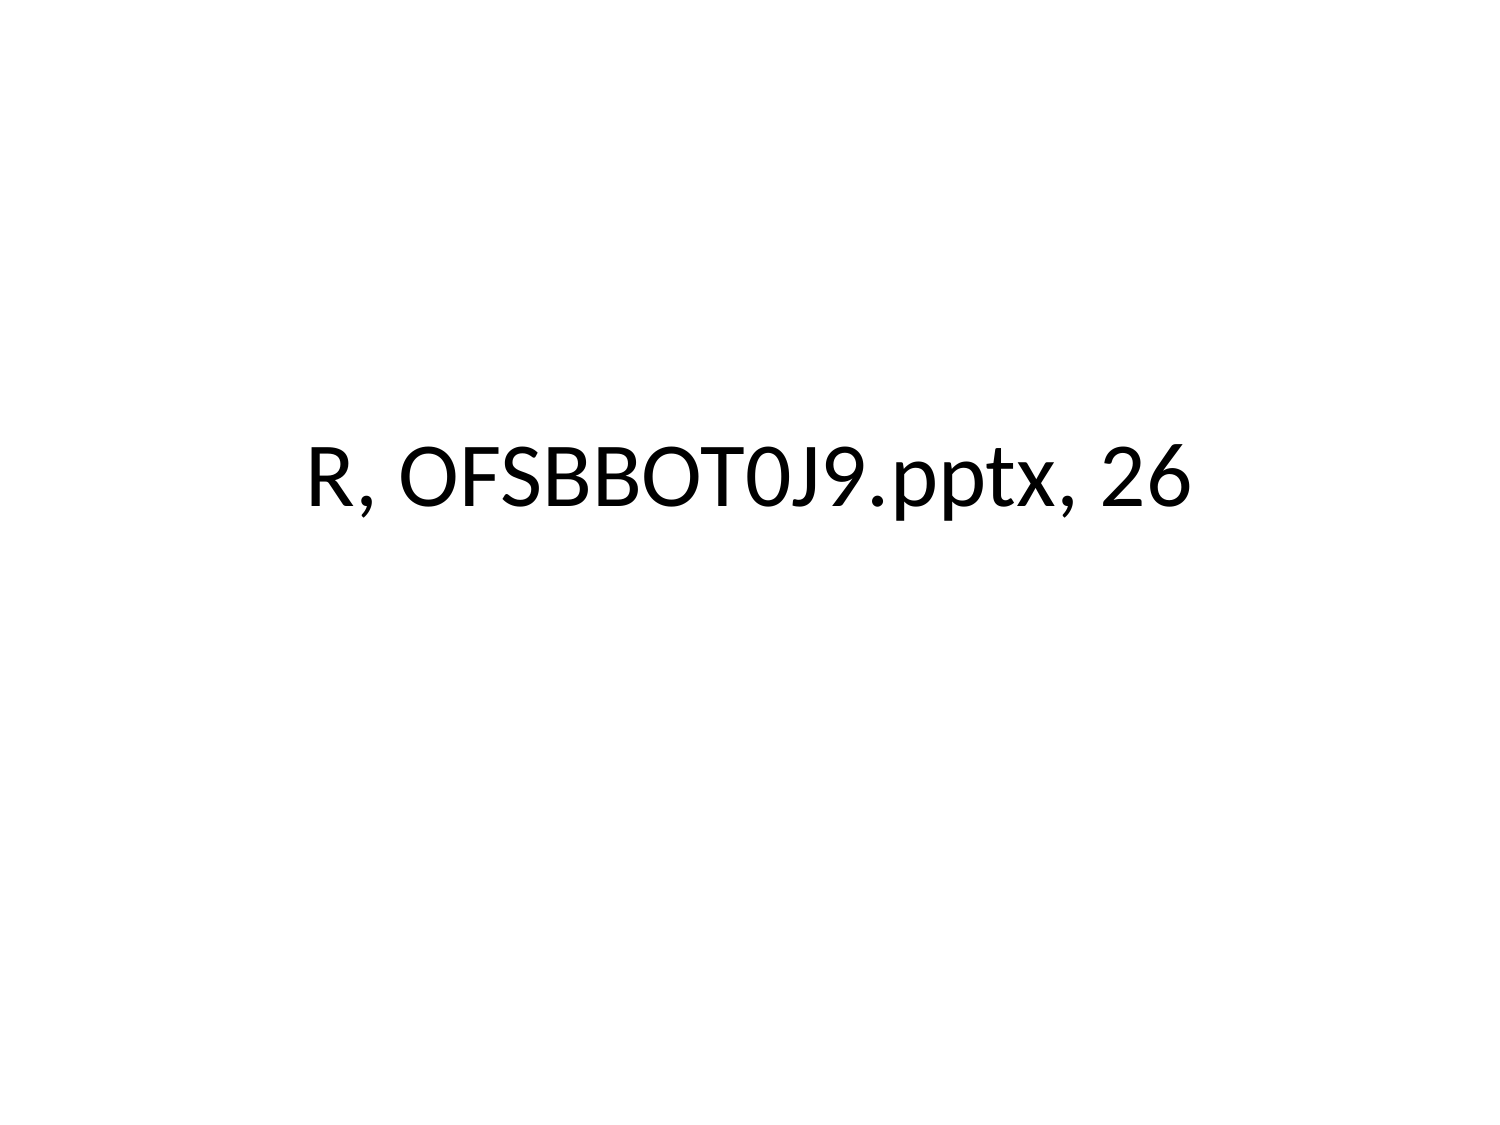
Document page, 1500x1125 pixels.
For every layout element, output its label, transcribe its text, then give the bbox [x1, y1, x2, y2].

title R, OFSBBOT0J9.pptx, 26 [112, 349, 1388, 591]
